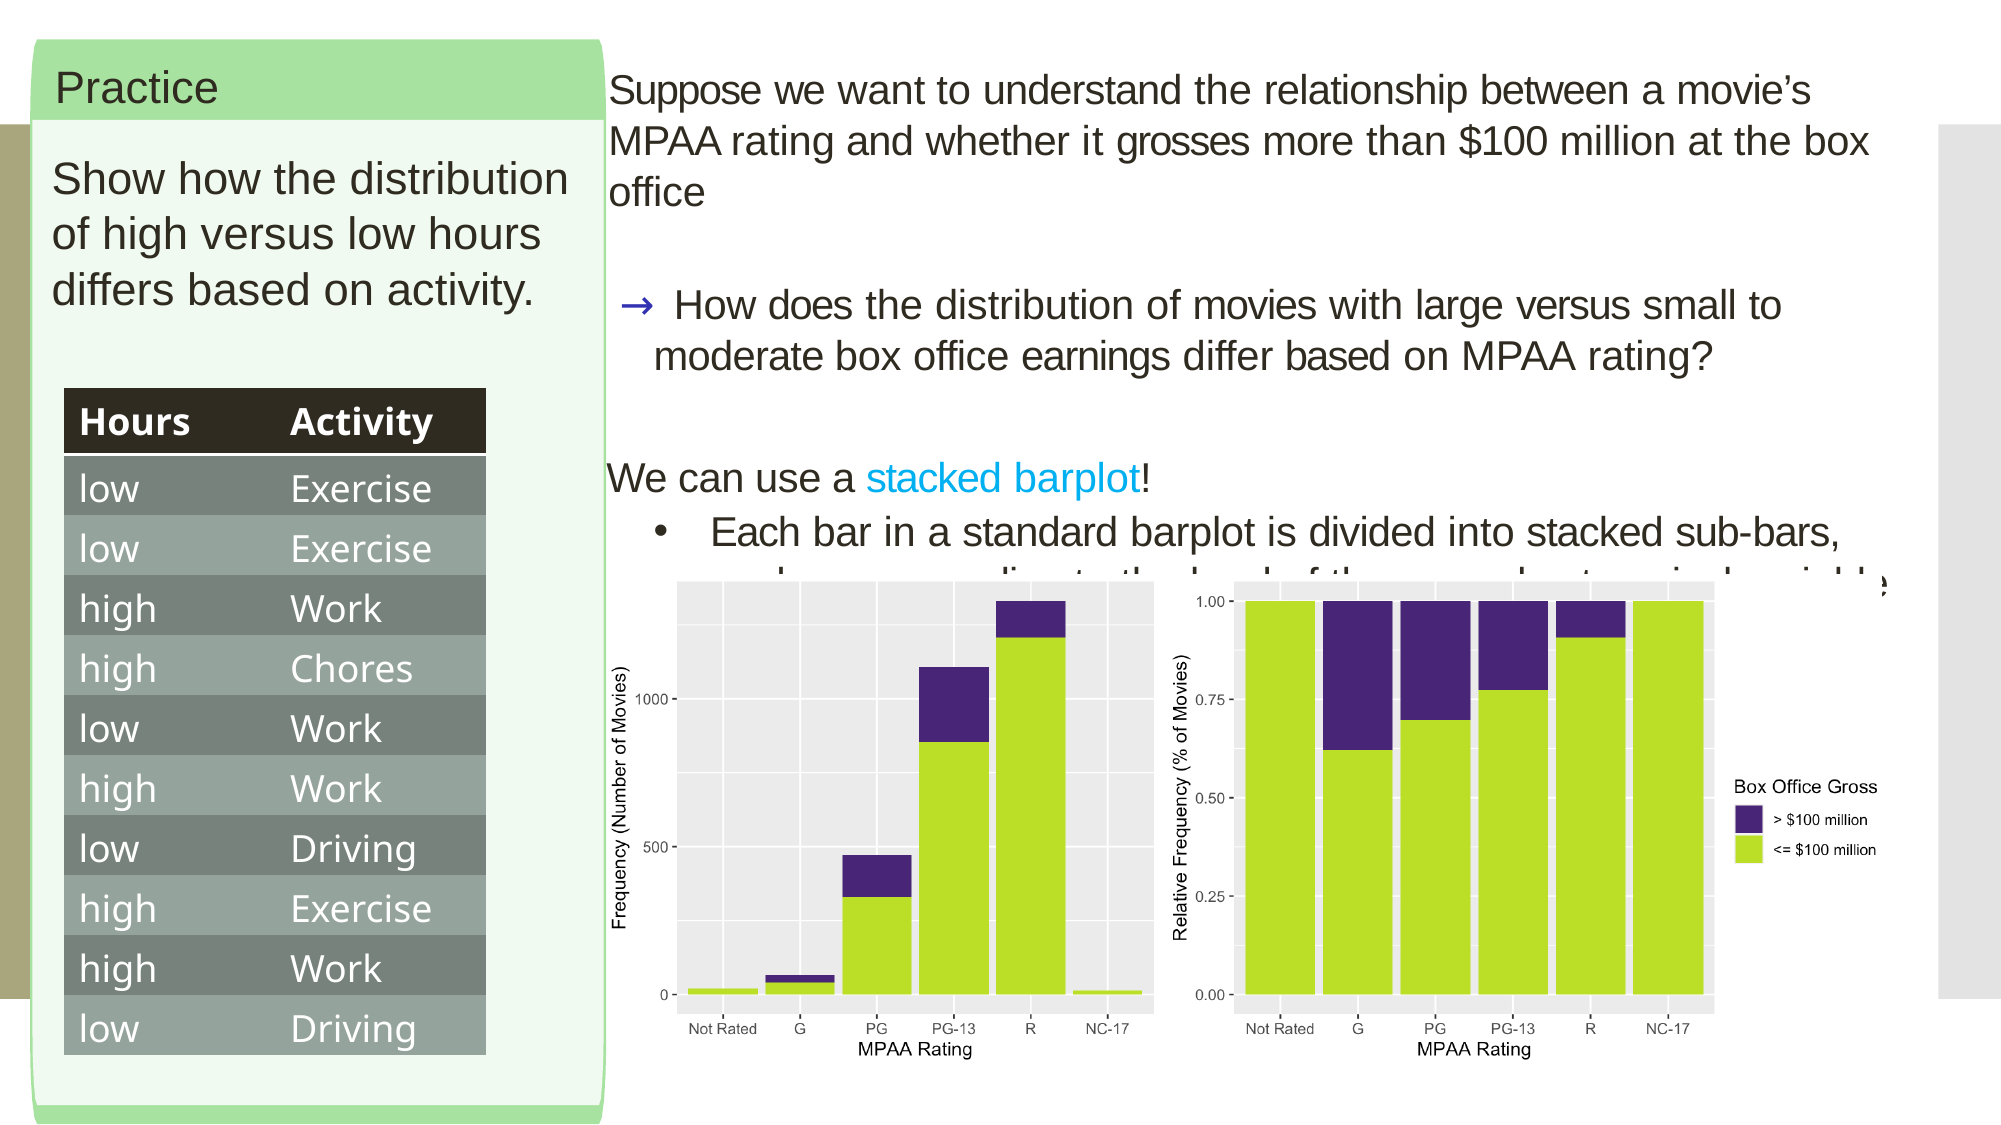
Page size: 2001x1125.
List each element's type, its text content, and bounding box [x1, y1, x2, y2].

picture [607, 574, 1882, 1065]
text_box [29, 39, 607, 1125]
text_box Suppose we want to understand the relationship between a movie’s MPAA rating and whether it grosses more than $100 million at the box office → How does the distribution of movies with large versus small to moderate box office earnings differ based on MPAA rating? We can use a stacked barplot! Each bar in a standard barplot is divided into stacked sub-bars, each corresponding to the level of the second categorical variable [607, 60, 1930, 607]
